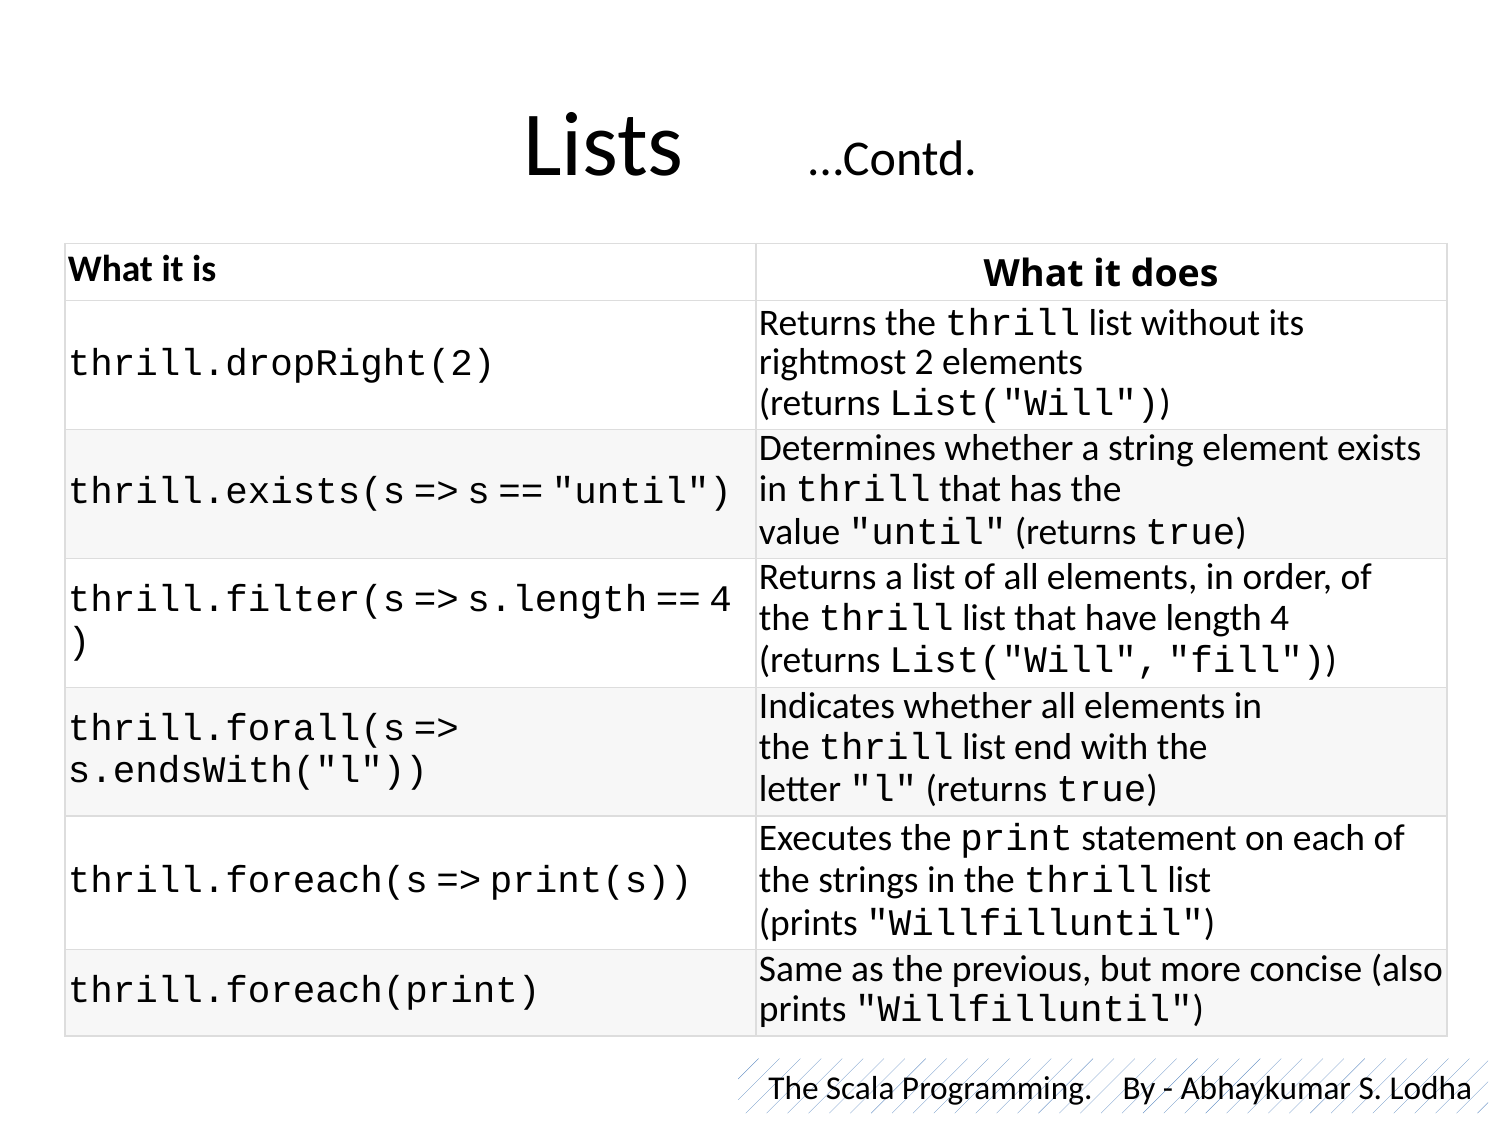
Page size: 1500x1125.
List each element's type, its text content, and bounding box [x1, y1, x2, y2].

table_cell Same as the previous, but more concise (also prints "Willfilluntil") [757, 950, 1446, 1035]
title Lists …Contd. [75, 45, 1425, 233]
table_cell thrill.dropRight(2) [66, 301, 755, 429]
table_header What it does [757, 244, 1446, 300]
table_header What it is [66, 244, 755, 300]
table_cell thrill.forall(s => s.endsWith("l")) [66, 688, 755, 815]
table_cell Indicates whether all elements in the thrill list end with the letter "l" (returns true) [757, 688, 1446, 815]
table_cell thrill.filter(s => s.length == 4) [66, 559, 755, 687]
table_cell thrill.foreach(print) [66, 950, 755, 1035]
table_cell Returns the thrill list without its rightmost 2 elements (returns List("Will")) [757, 301, 1446, 429]
table_cell Determines whether a string element exists in thrill that has the value "until" (returns true) [757, 430, 1446, 558]
table_cell Executes the print statement on each of the strings in the thrill list (prints "Willfilluntil") [757, 817, 1446, 949]
table_cell thrill.foreach(s => print(s)) [66, 817, 755, 949]
table_cell thrill.exists(s => s == "until") [66, 430, 755, 558]
table_cell Returns a list of all elements, in order, of the thrill list that have length 4 (returns List("Will", "fill")) [757, 559, 1446, 687]
